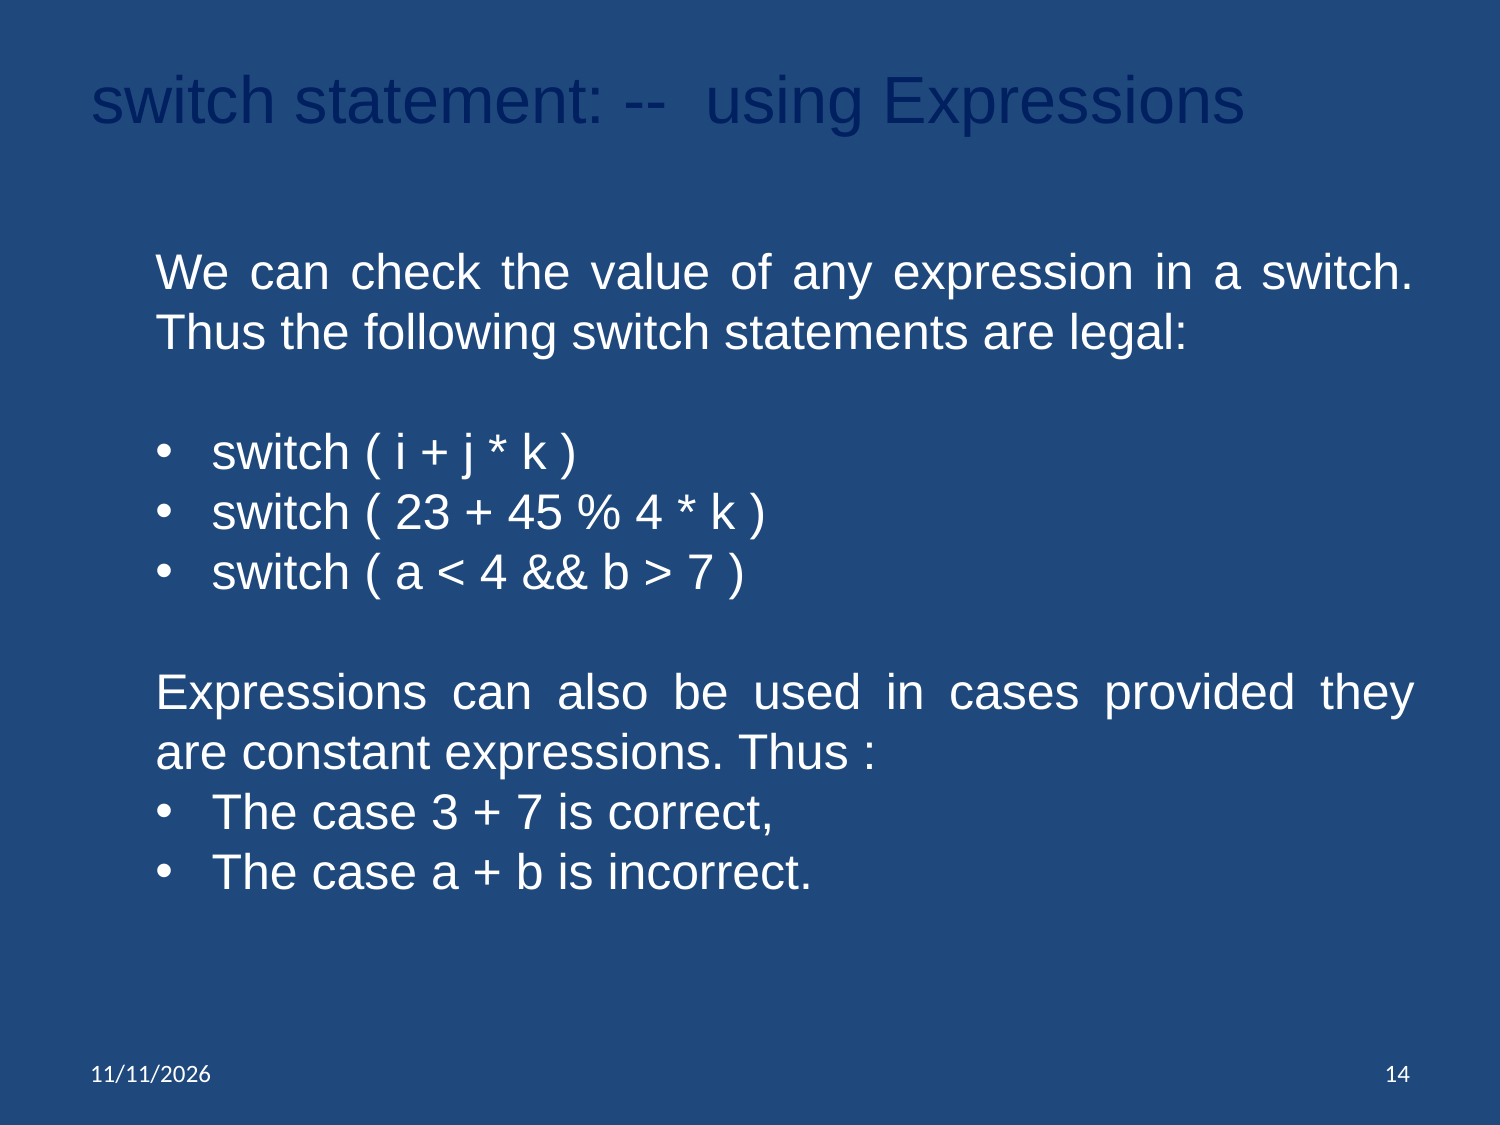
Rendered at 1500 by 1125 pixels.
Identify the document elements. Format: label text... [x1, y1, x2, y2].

slide_number 14 [1074, 1042, 1425, 1103]
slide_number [75, 1042, 425, 1103]
text_box switch statement: -- using Expressions [76, 49, 1263, 145]
text_box We can check the value of any expression in a switch. Thus the following switch statements are legal: switch ( i + j * k ) switch ( 23 + 45 % 4 * k ) switch ( a < 4 && b > 7 ) Expressions can also be used in cases provided they are constant expressions. Thus : The case 3 + 7 is correct, The case a + b is incorrect. [140, 187, 1430, 908]
